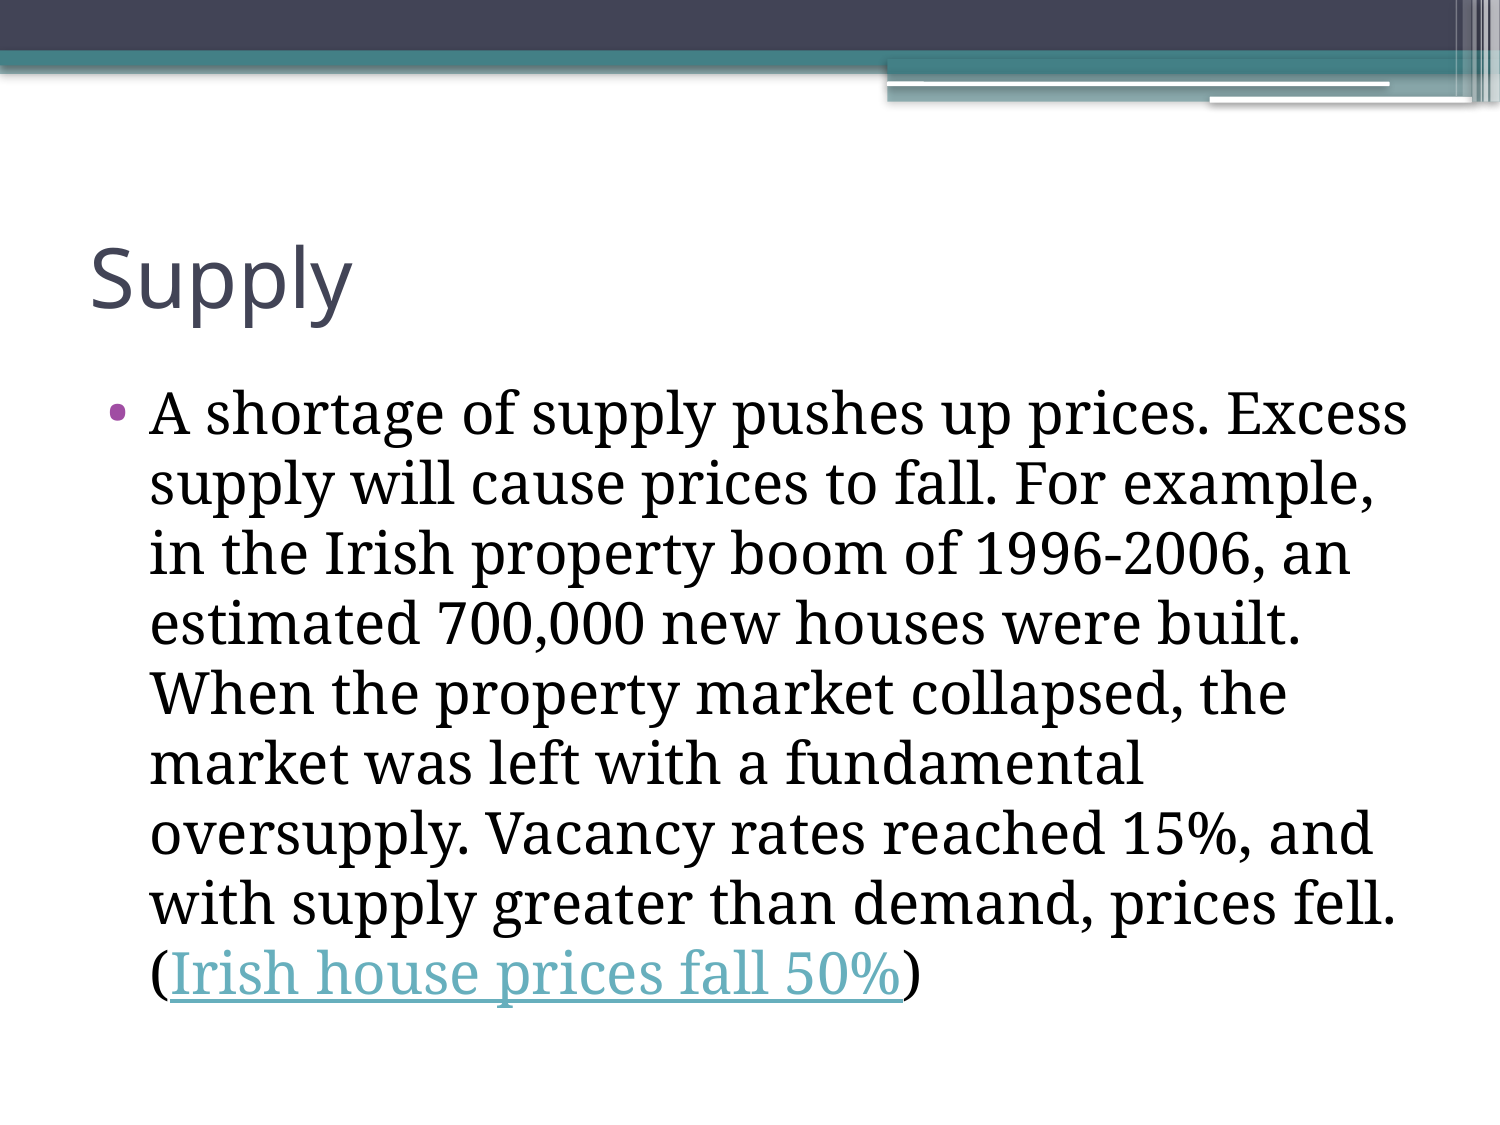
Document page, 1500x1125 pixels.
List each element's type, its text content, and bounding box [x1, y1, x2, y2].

list A shortage of supply pushes up prices. Excess supply will cause prices to fall. For example, in the Irish property boom of 1996-2006, an estimated 700,000 new houses were built. When the property market collapsed, the market was left with a fundamental oversupply. Vacancy rates reached 15%, and with supply greater than demand, prices fell. (Irish house prices fall 50%) [75, 368, 1425, 1079]
title Supply [75, 187, 1425, 363]
